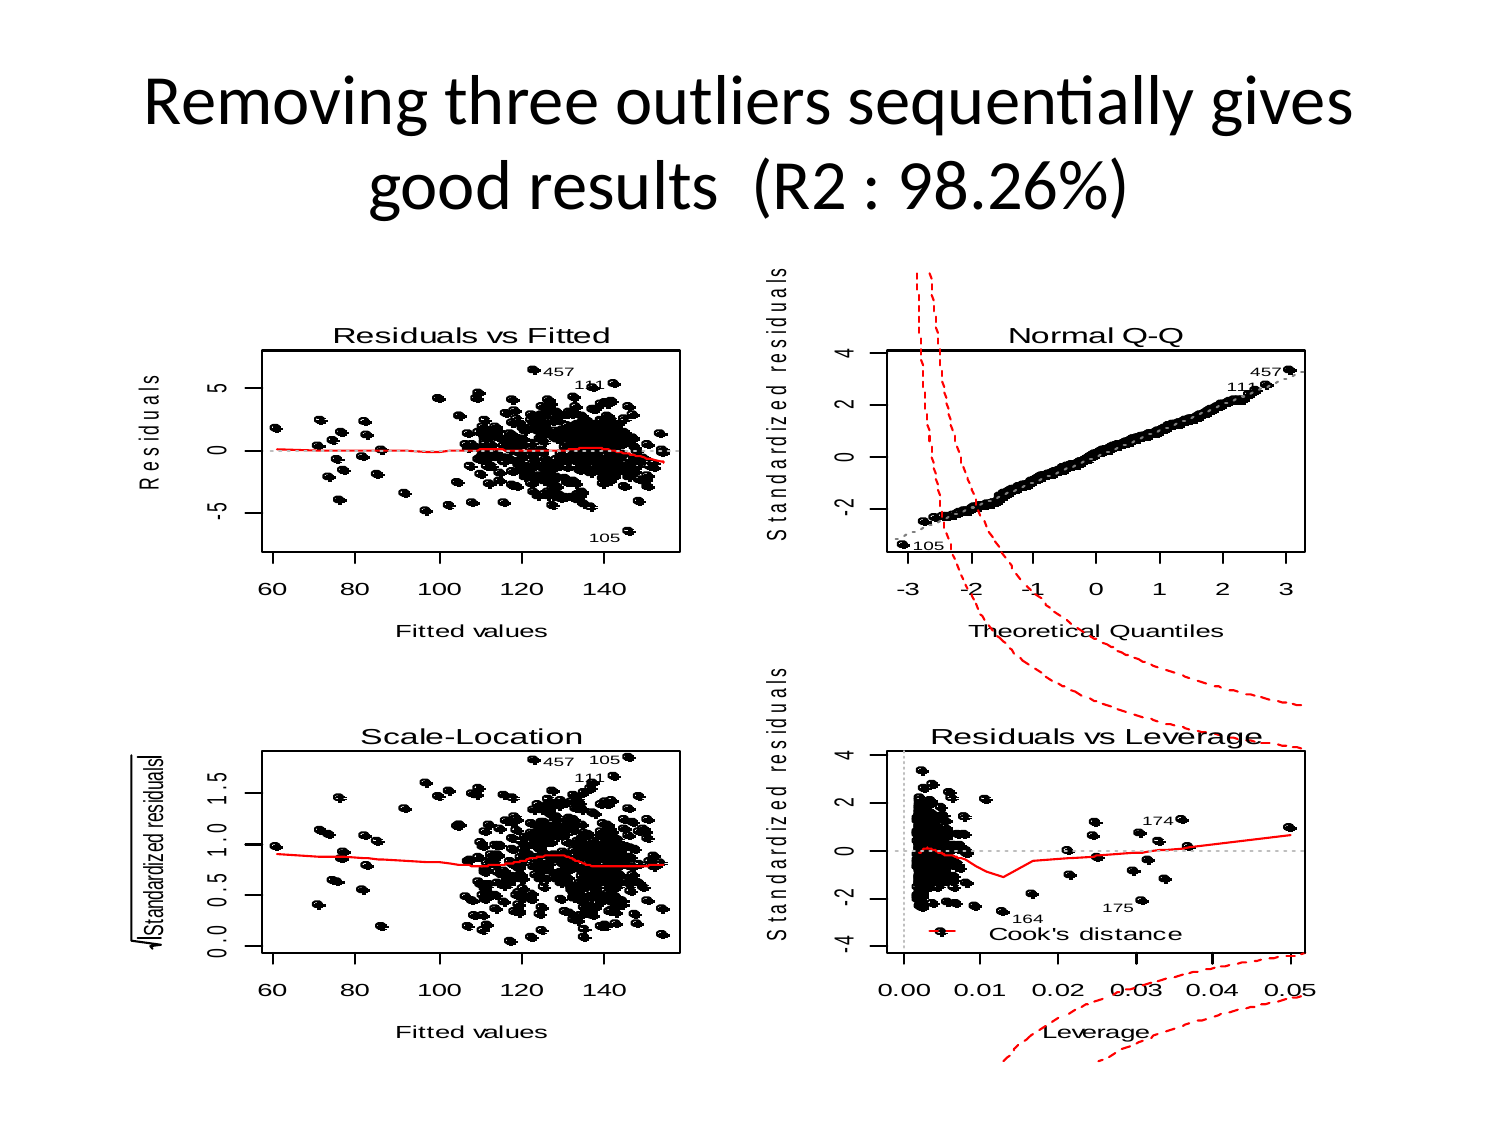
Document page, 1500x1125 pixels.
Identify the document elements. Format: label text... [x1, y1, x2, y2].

title Removing three outliers sequentially gives good results (R2 : 98.26%) [75, 45, 1425, 233]
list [124, 262, 1376, 1063]
